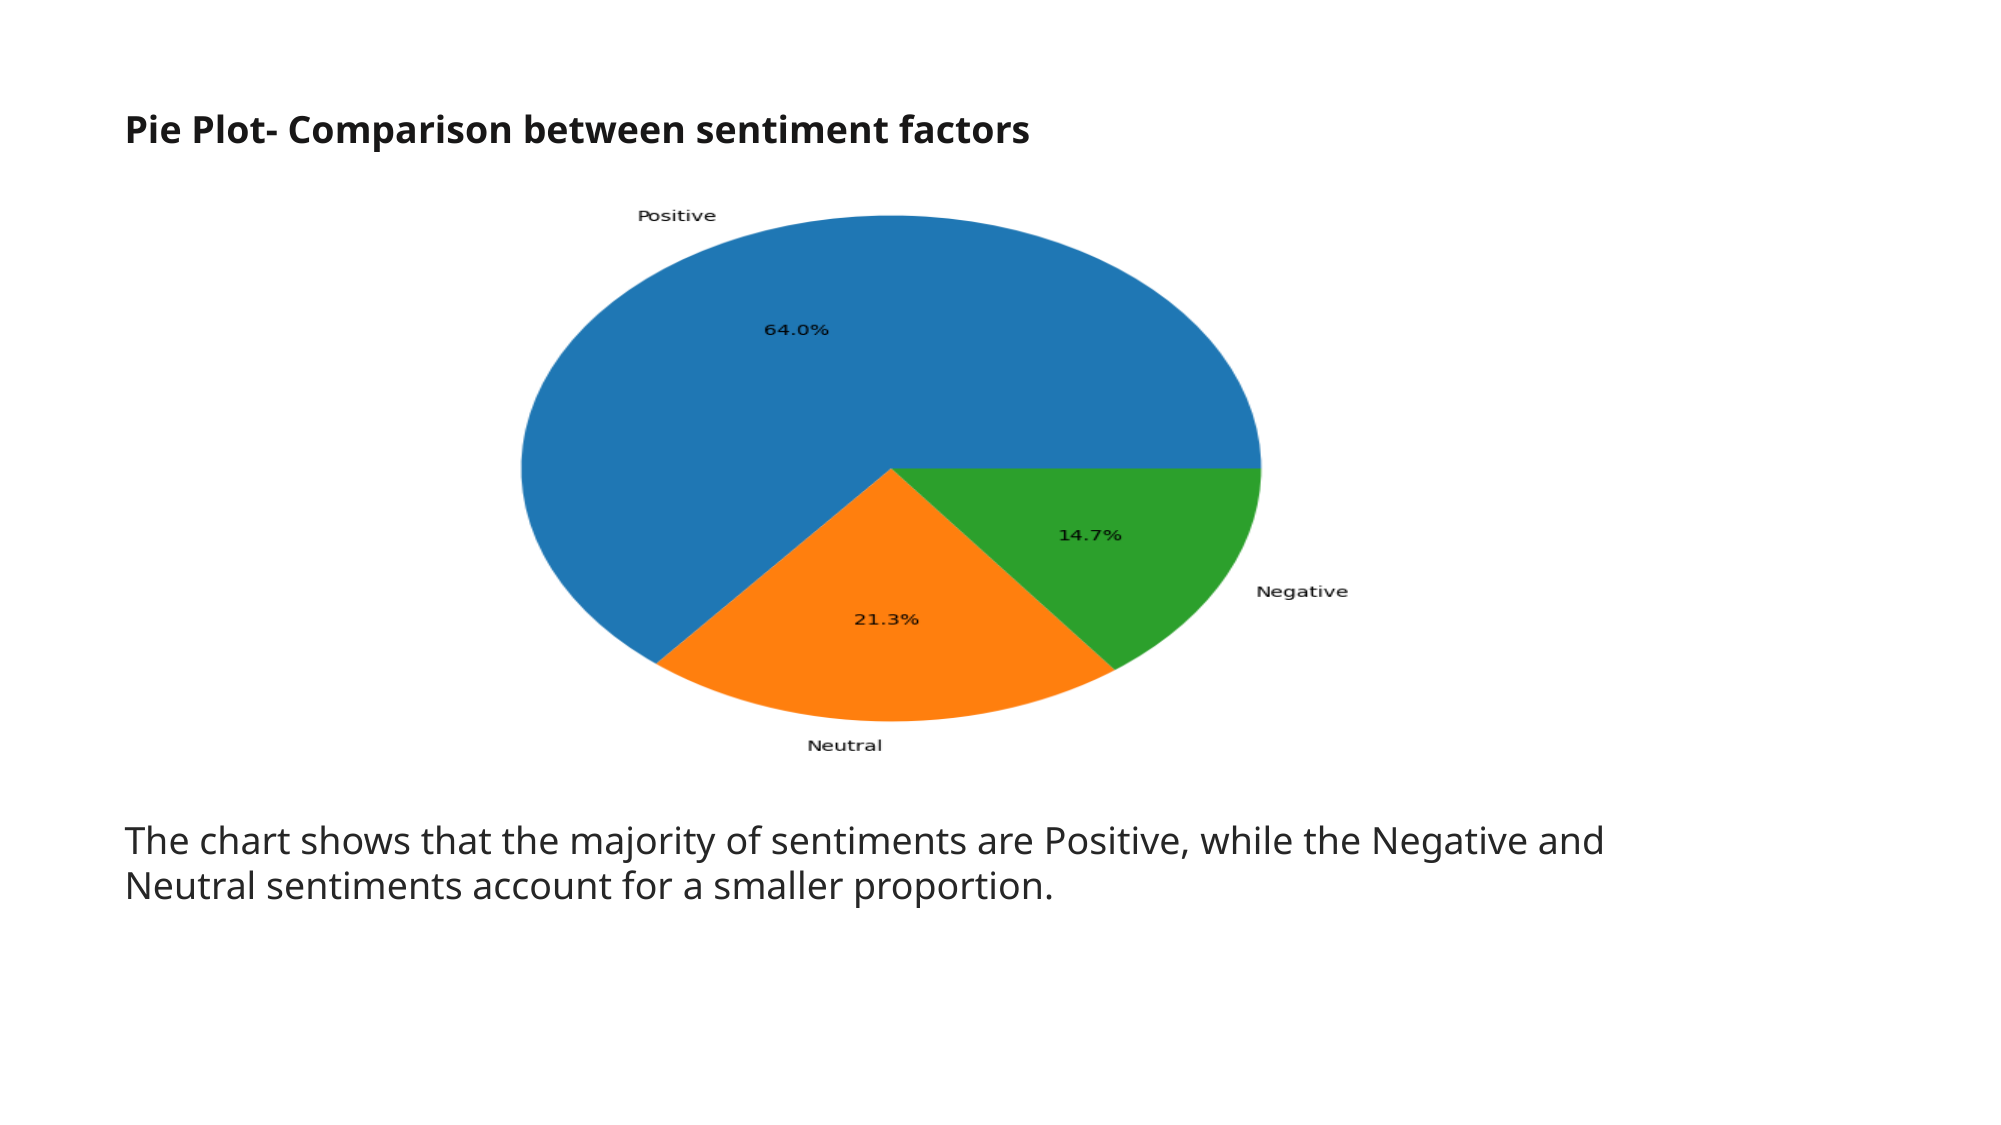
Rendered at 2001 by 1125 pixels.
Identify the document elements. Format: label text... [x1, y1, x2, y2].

text_box The chart shows that the majority of sentiments are Positive, while the Negative and Neutral sentiments account for a smaller proportion. [109, 809, 1728, 915]
text_box Pie Plot- Comparison between sentiment factors [109, 98, 1390, 159]
picture [414, 142, 1369, 795]
